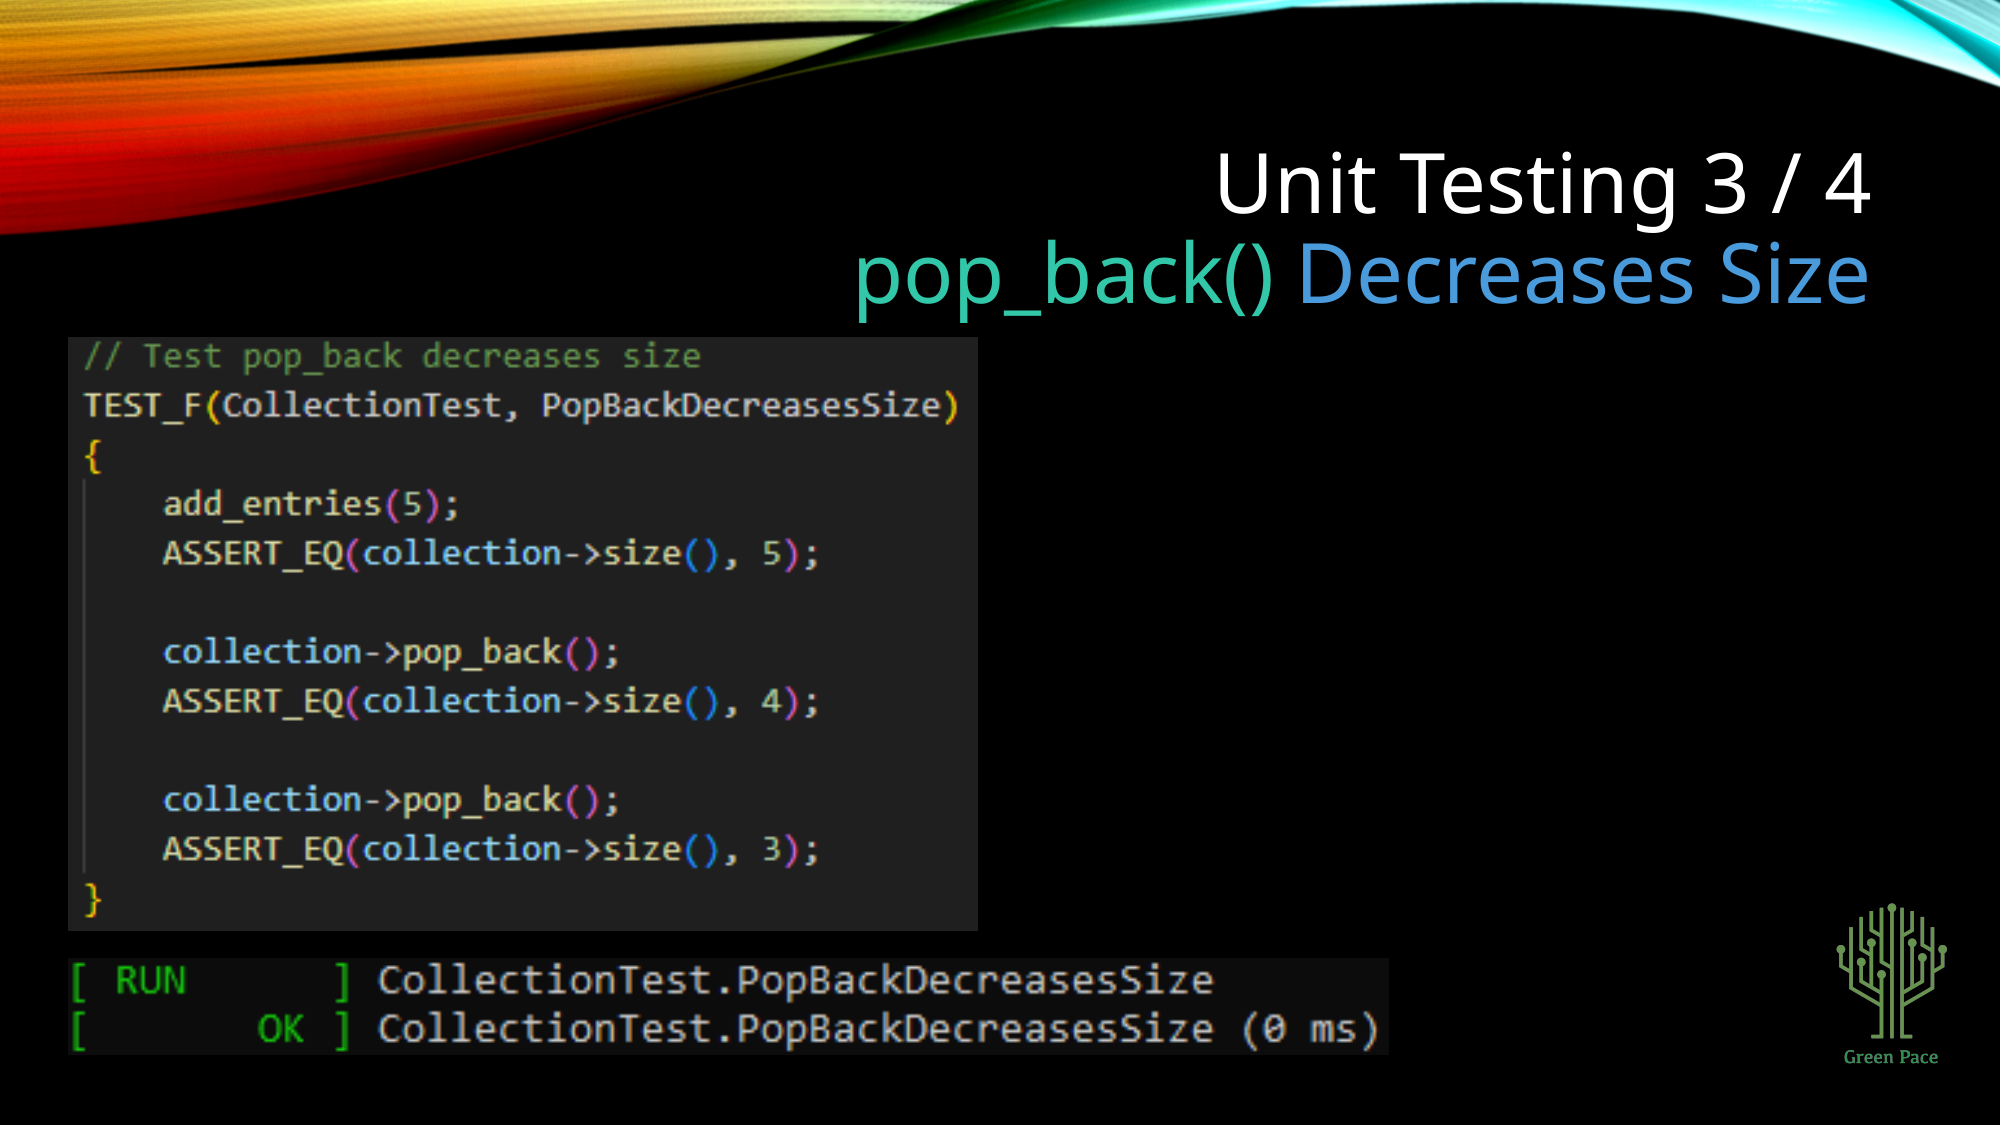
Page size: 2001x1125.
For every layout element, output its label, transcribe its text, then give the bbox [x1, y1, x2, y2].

title Unit Testing 3 / 4 pop_back() Decreases Size [474, 125, 1888, 338]
picture [0, 0, 2000, 237]
picture [1817, 892, 1964, 1082]
picture [68, 337, 978, 931]
picture [68, 958, 1389, 1055]
